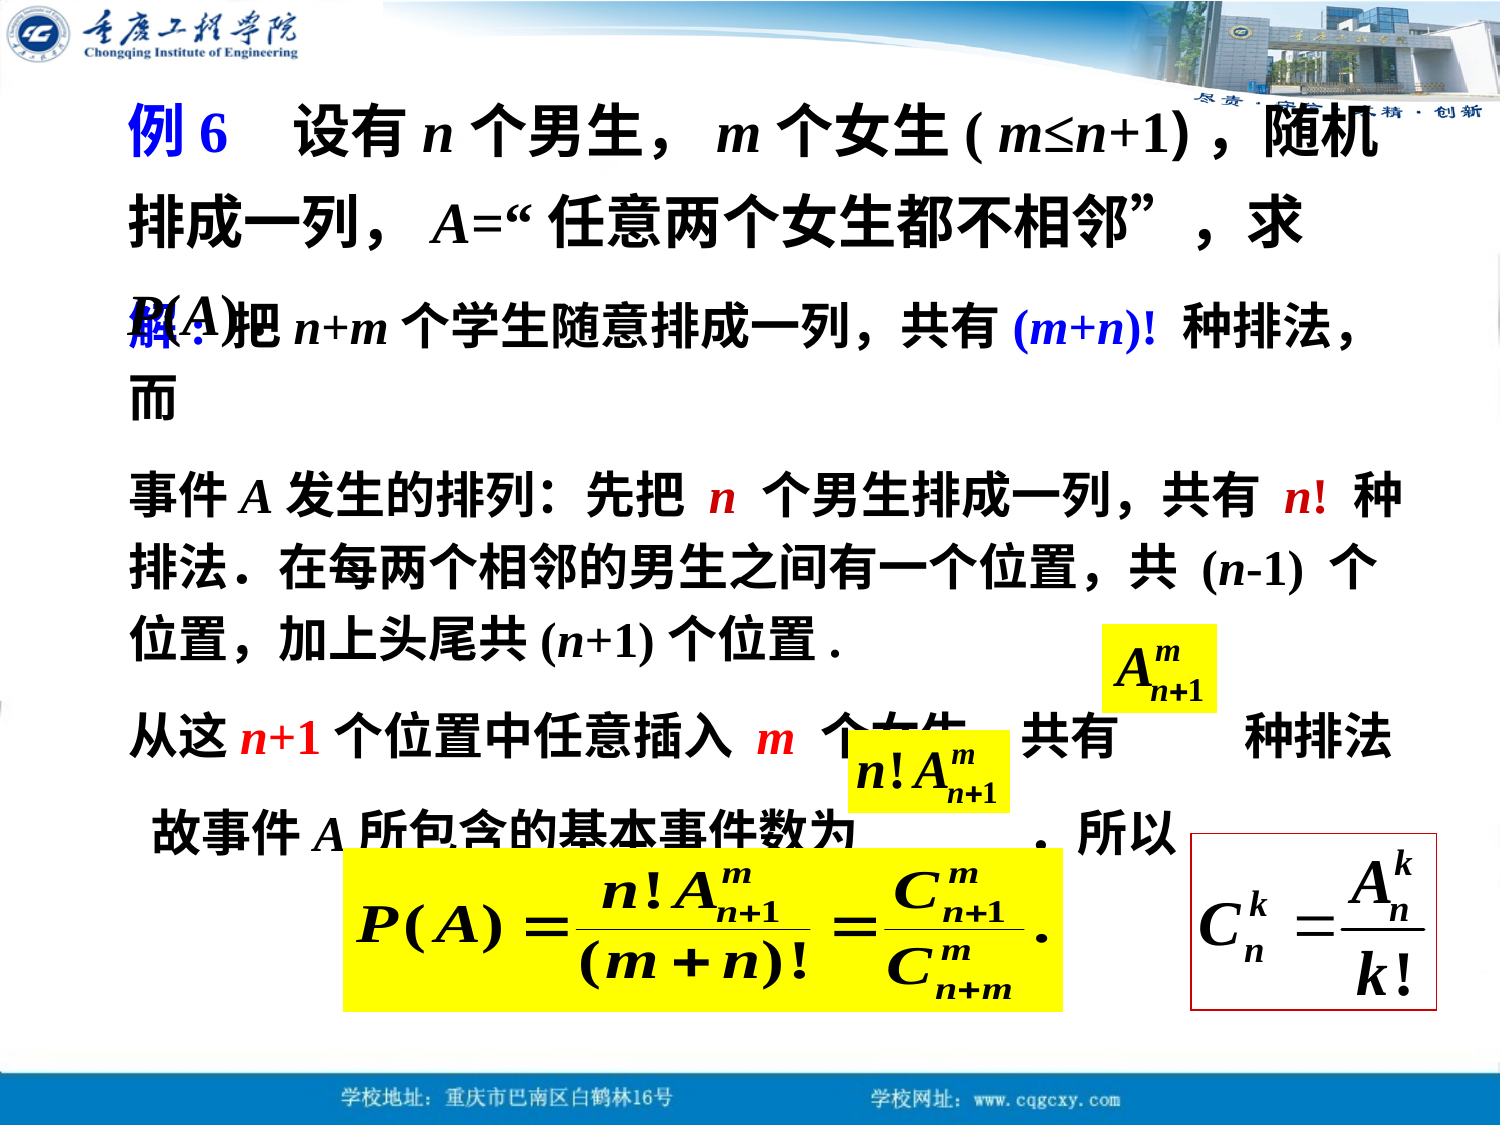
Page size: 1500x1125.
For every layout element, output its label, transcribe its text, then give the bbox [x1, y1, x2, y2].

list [1191, 833, 1437, 1010]
picture [0, 0, 1500, 1125]
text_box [342, 848, 1063, 1013]
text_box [1101, 623, 1218, 713]
text_box 解: 把n+m个学生随意排成一列，共有(m+n)! 种排法，而 事件A发生的排列：先把 n 个男生排成一列，共有 n! 种排法．在每两个相邻的男生之间有一个位置，共 (n-1) 个位置，加上头尾共(n+1)个位置. 从这n+1个位置中任意插入 m 个女生，共有 种排法 故事件A所包含的基本事件数为 ．所以 [113, 354, 1424, 966]
text_box 例6 设有n个男生，m个女生( m≤n+1)，随机排成一列，A=“任意两个女生都不相邻”，求P(A) . [112, 66, 1425, 354]
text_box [847, 729, 1011, 814]
